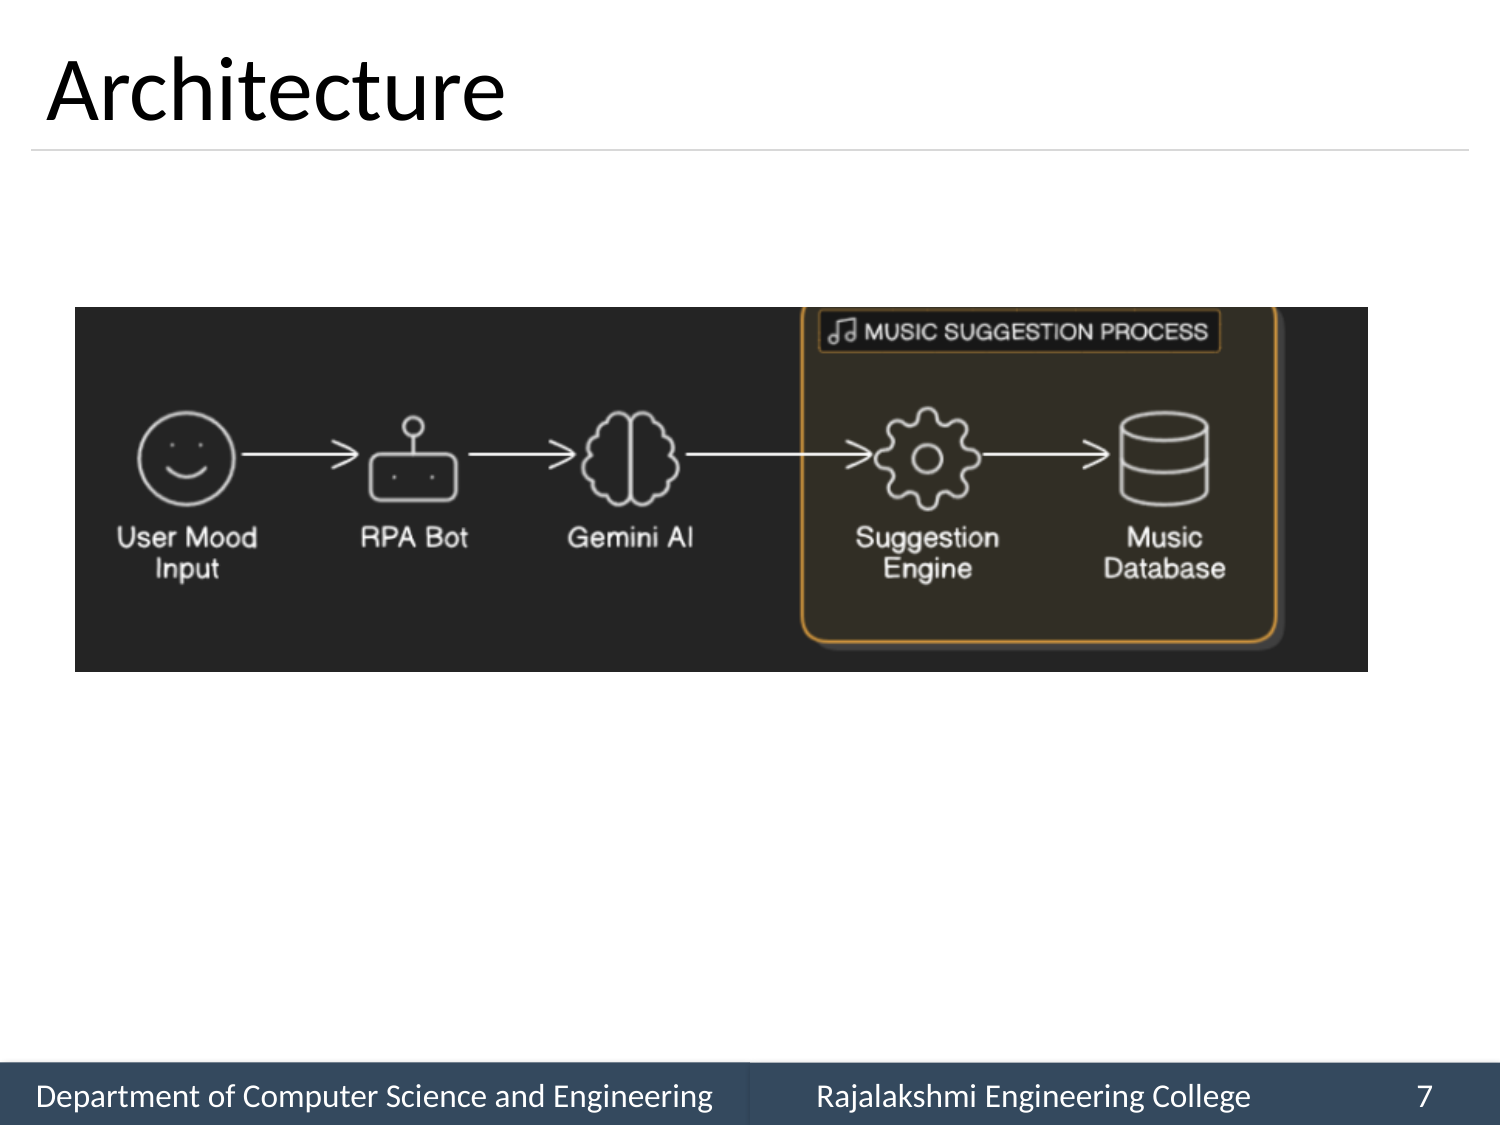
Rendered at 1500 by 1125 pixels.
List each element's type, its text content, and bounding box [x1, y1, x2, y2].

picture [75, 307, 1368, 672]
title Architecture [31, 17, 1469, 150]
